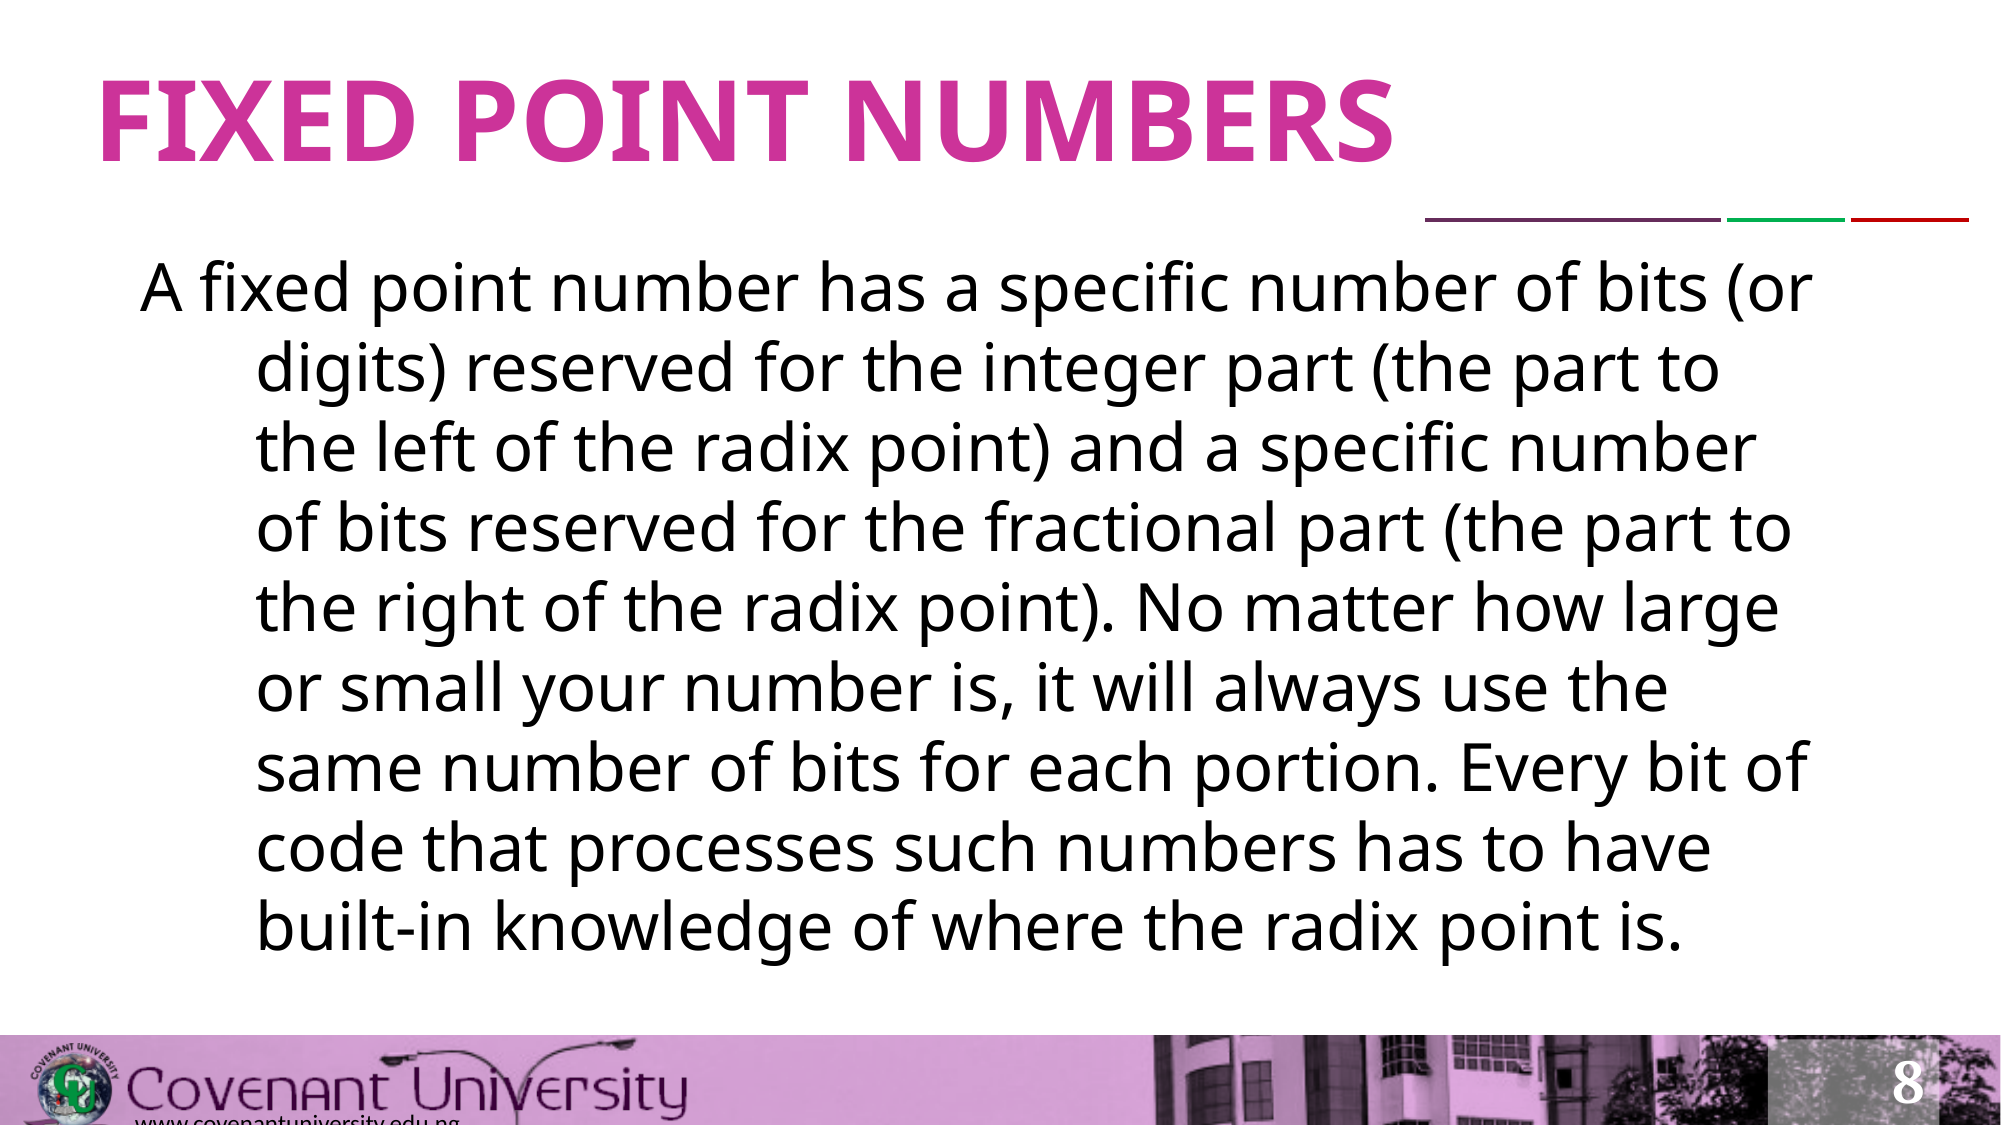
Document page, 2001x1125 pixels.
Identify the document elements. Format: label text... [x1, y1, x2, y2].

picture [23, 1036, 1072, 1125]
list A fixed point number has a specific number of bits (or digits) reserved for the integer part (the part to the left of the radix point) and a specific number of bits reserved for the fractional part (the part to the right of the radix point). No matter how large or small your number is, it will always use the same number of bits for each portion. Every bit of code that processes such numbers has to have built-in knowledge of where the radix point is. [125, 237, 1851, 1025]
title FIXED POINT NUMBERS [74, 20, 2001, 213]
